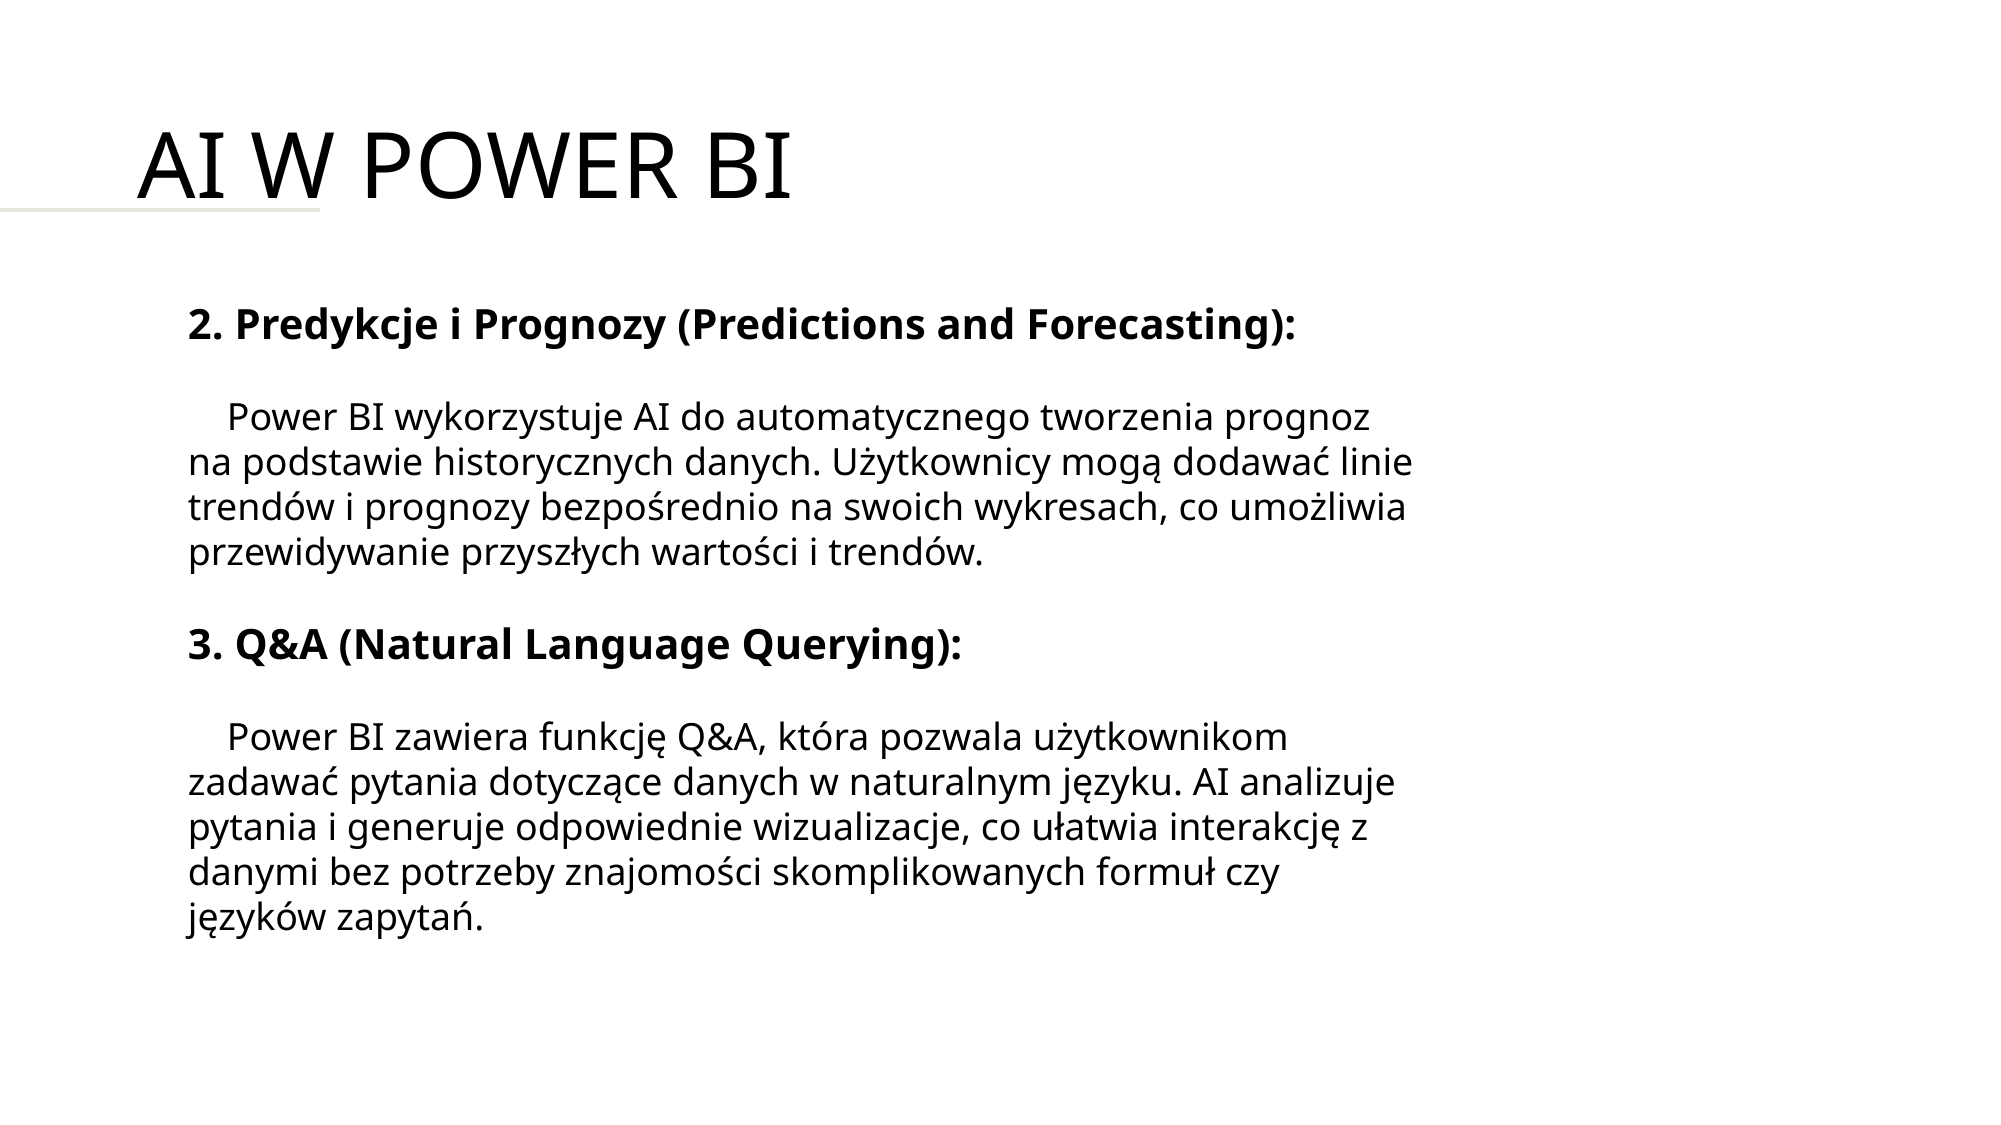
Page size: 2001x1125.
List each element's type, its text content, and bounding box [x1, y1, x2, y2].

title AI w Power BI [137, 59, 1863, 278]
text_box 2. Predykcje i Prognozy (Predictions and Forecasting): Power BI wykorzystuje AI do automatycznego tworzenia prognoz na podstawie historycznych danych. Użytkownicy mogą dodawać linie trendów i prognozy bezpośrednio na swoich wykresach, co umożliwia przewidywanie przyszłych wartości i trendów. 3. Q&A (Natural Language Querying): Power BI zawiera funkcję Q&A, która pozwala użytkownikom zadawać pytania dotyczące danych w naturalnym języku. AI analizuje pytania i generuje odpowiednie wizualizacje, co ułatwia interakcję z danymi bez potrzeby znajomości skomplikowanych formuł czy języków zapytań. [173, 290, 1437, 946]
